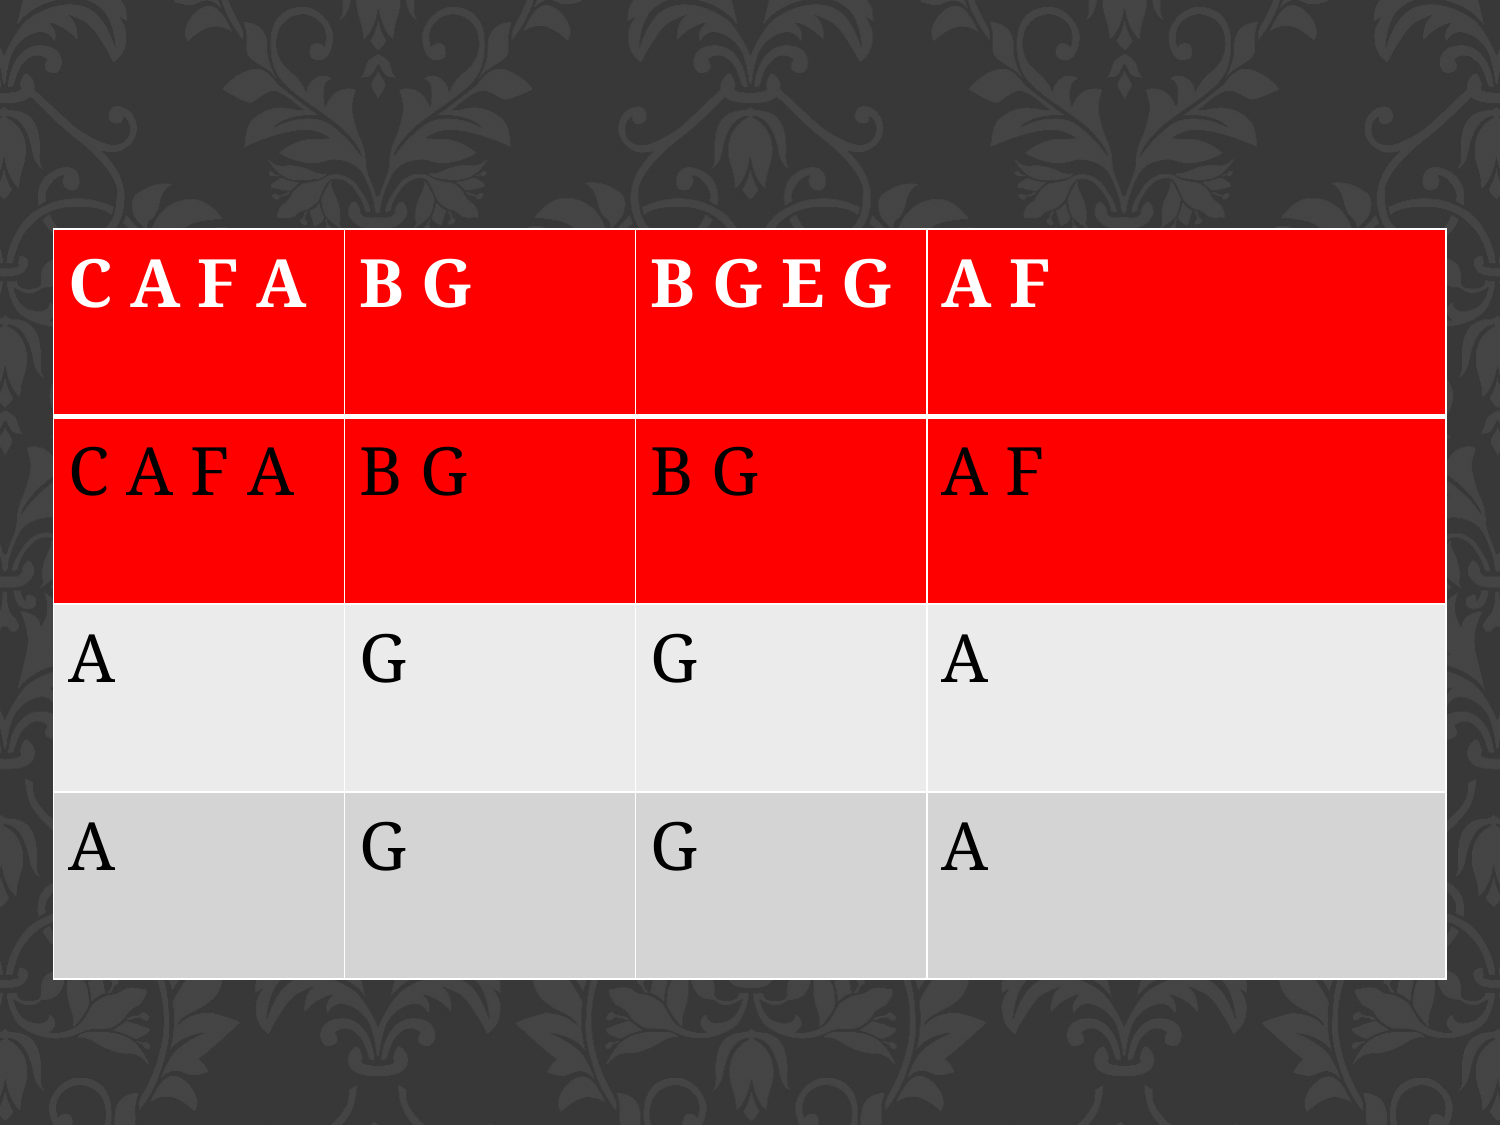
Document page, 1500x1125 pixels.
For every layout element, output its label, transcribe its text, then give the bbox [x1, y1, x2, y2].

table_cell A [54, 605, 344, 791]
table_cell B G [636, 419, 926, 603]
table_cell G [636, 793, 926, 978]
table_header B G [345, 230, 635, 414]
table_header A F [928, 230, 1445, 414]
table_cell G [345, 605, 635, 791]
table_cell G [636, 605, 926, 791]
table_cell C A F A [54, 419, 344, 603]
table_cell A [928, 793, 1445, 978]
table_cell B G [345, 419, 635, 603]
table_header B G E G [636, 230, 926, 414]
table_cell A [54, 793, 344, 978]
table_cell A F [928, 419, 1445, 603]
table_cell A [928, 605, 1445, 791]
table_header C A F A [54, 230, 344, 414]
table_cell G [345, 793, 635, 978]
